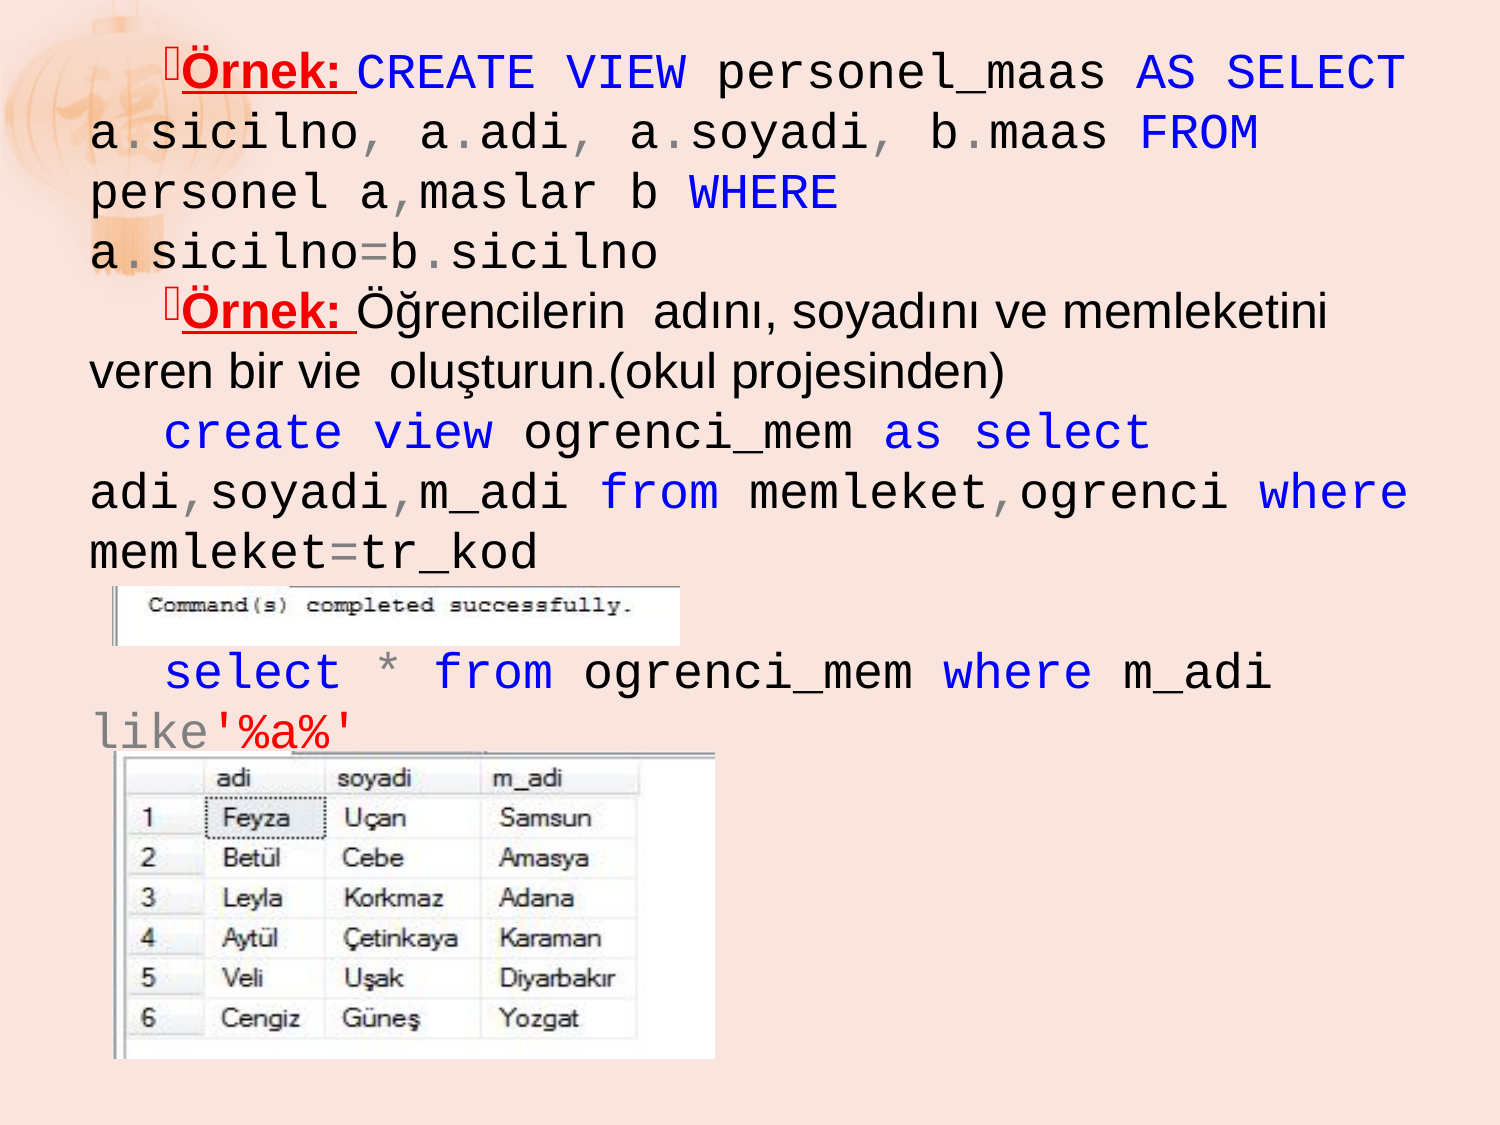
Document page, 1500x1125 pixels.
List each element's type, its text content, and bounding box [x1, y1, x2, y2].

picture [111, 750, 716, 1060]
picture [111, 585, 680, 646]
list Örnek: CREATE VIEW personel_maas AS SELECT a.sicilno, a.adi, a.soyadi, b.maas FROM personel a,maslar b WHERE a.sicilno=b.sicilno Örnek: Öğrencilerin adını, soyadını ve memleketini veren bir vie oluşturun.(okul projesinden) create view ogrenci_mem as select adi,soyadi,m_adi from memleket,ogrenci where memleket=tr_kod select * from ogrenci_mem where m_adi like'%a%' [75, 30, 1425, 1043]
